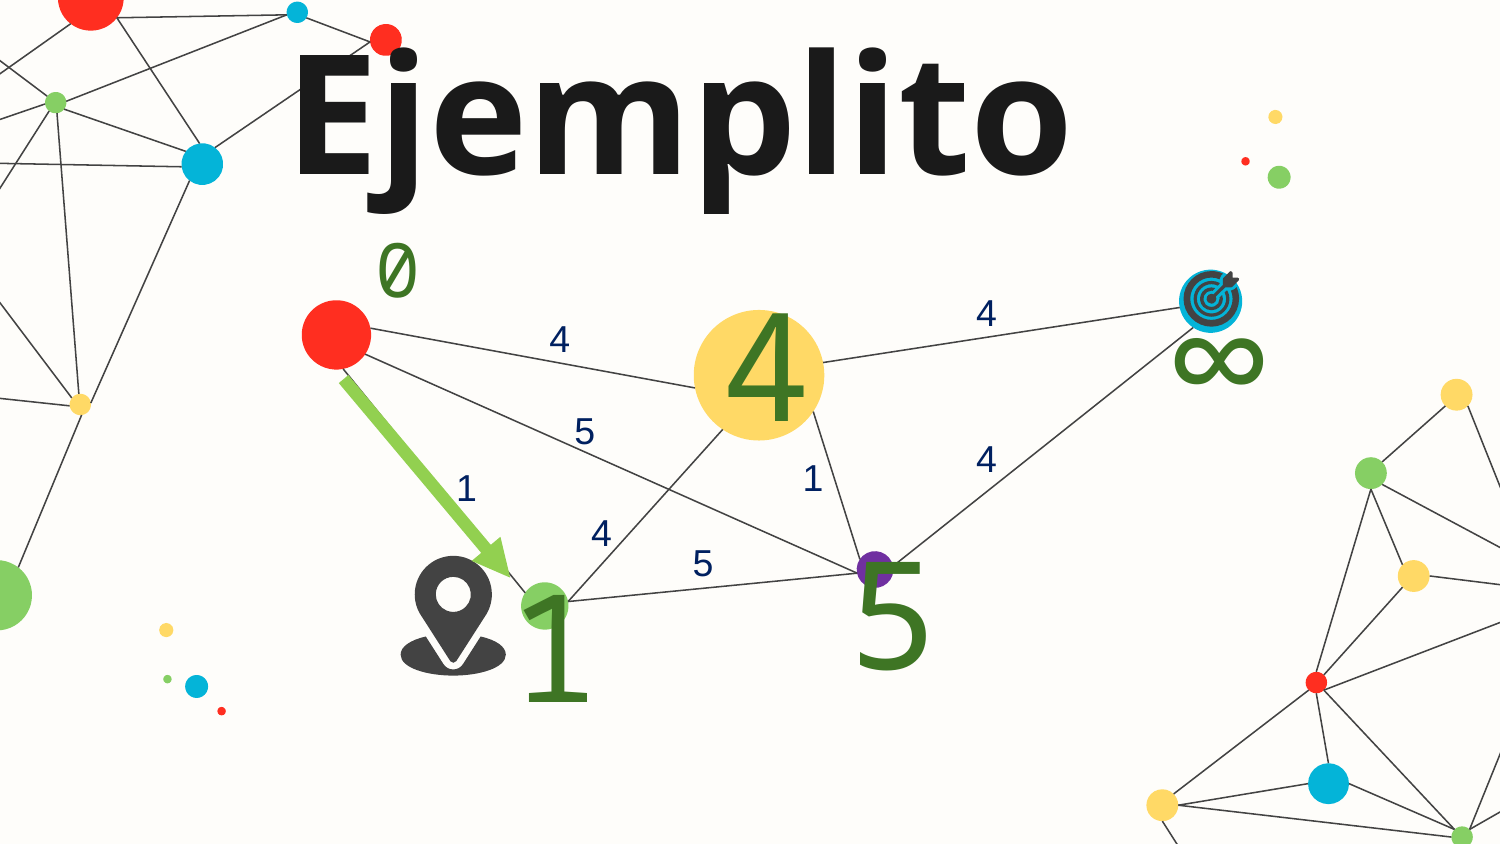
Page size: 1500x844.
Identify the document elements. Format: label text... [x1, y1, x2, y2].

text_box 1 [495, 646, 567, 741]
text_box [1183, 270, 1240, 327]
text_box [400, 585, 507, 676]
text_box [288, 257, 1255, 640]
title Ejemplito [268, 14, 1092, 201]
text_box 5 [833, 646, 906, 707]
text_box 0 [360, 215, 435, 255]
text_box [1240, 122, 1313, 176]
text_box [343, 378, 511, 578]
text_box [158, 622, 227, 716]
